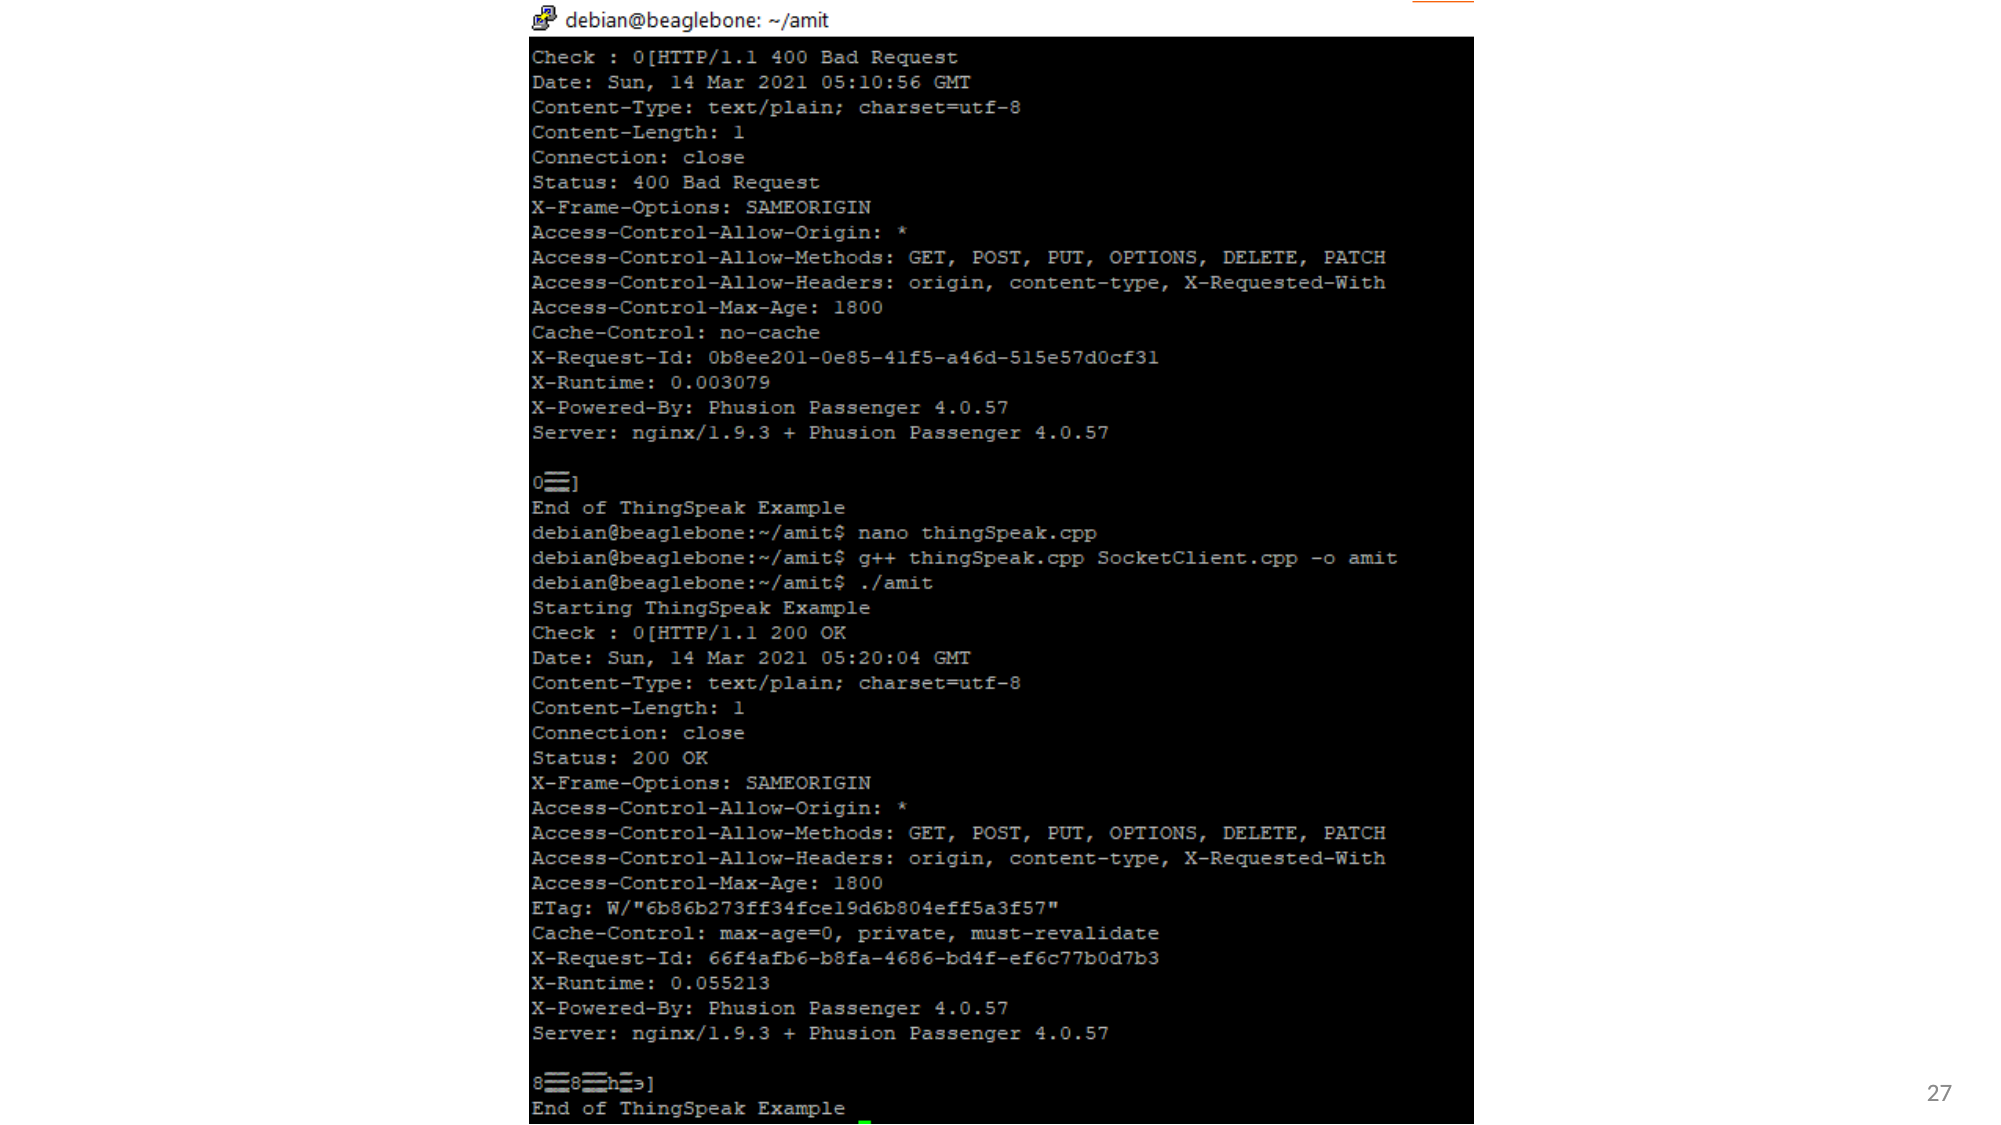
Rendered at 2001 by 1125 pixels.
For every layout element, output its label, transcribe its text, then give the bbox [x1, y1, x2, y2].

slide_number 27 [1894, 1061, 1968, 1121]
picture [529, 1, 1474, 1124]
